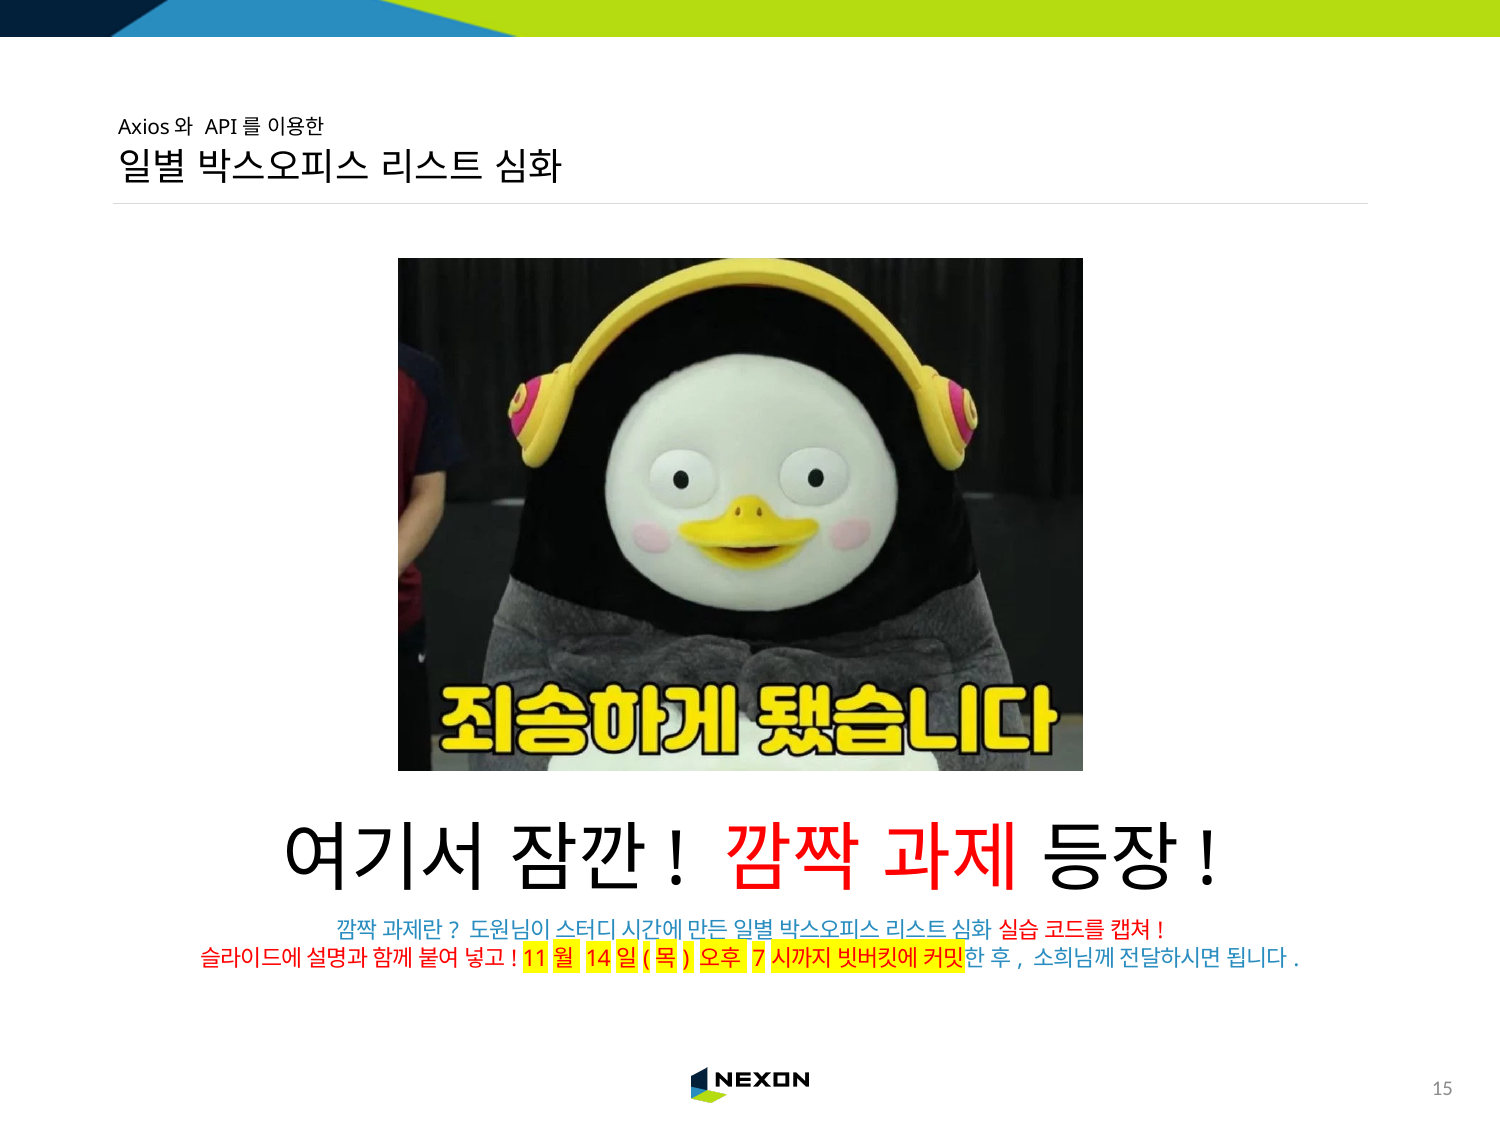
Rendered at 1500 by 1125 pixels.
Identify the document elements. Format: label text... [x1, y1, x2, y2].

slide_number 14 [1130, 1056, 1468, 1117]
text_box 깜짝 과제란? 도원님이 스터디 시간에 만든 일별 박스오피스 리스트 심화 실습 코드를 캡쳐! 슬라이드에 설명과 함께 붙여 넣고! 11월 14일(목) 오후 7시까지 빗버킷에 커밋한 후, 소희님께 전달하시면 됩니다. [78, 908, 1422, 978]
picture [0, 0, 1500, 37]
picture [398, 258, 1083, 771]
picture [691, 1067, 809, 1103]
title Axios와 API를 이용한 일별 박스오피스 리스트 심화 [103, 90, 1397, 209]
text_box 여기서 잠깐! 깜짝 과제 등장! [103, 802, 1397, 908]
